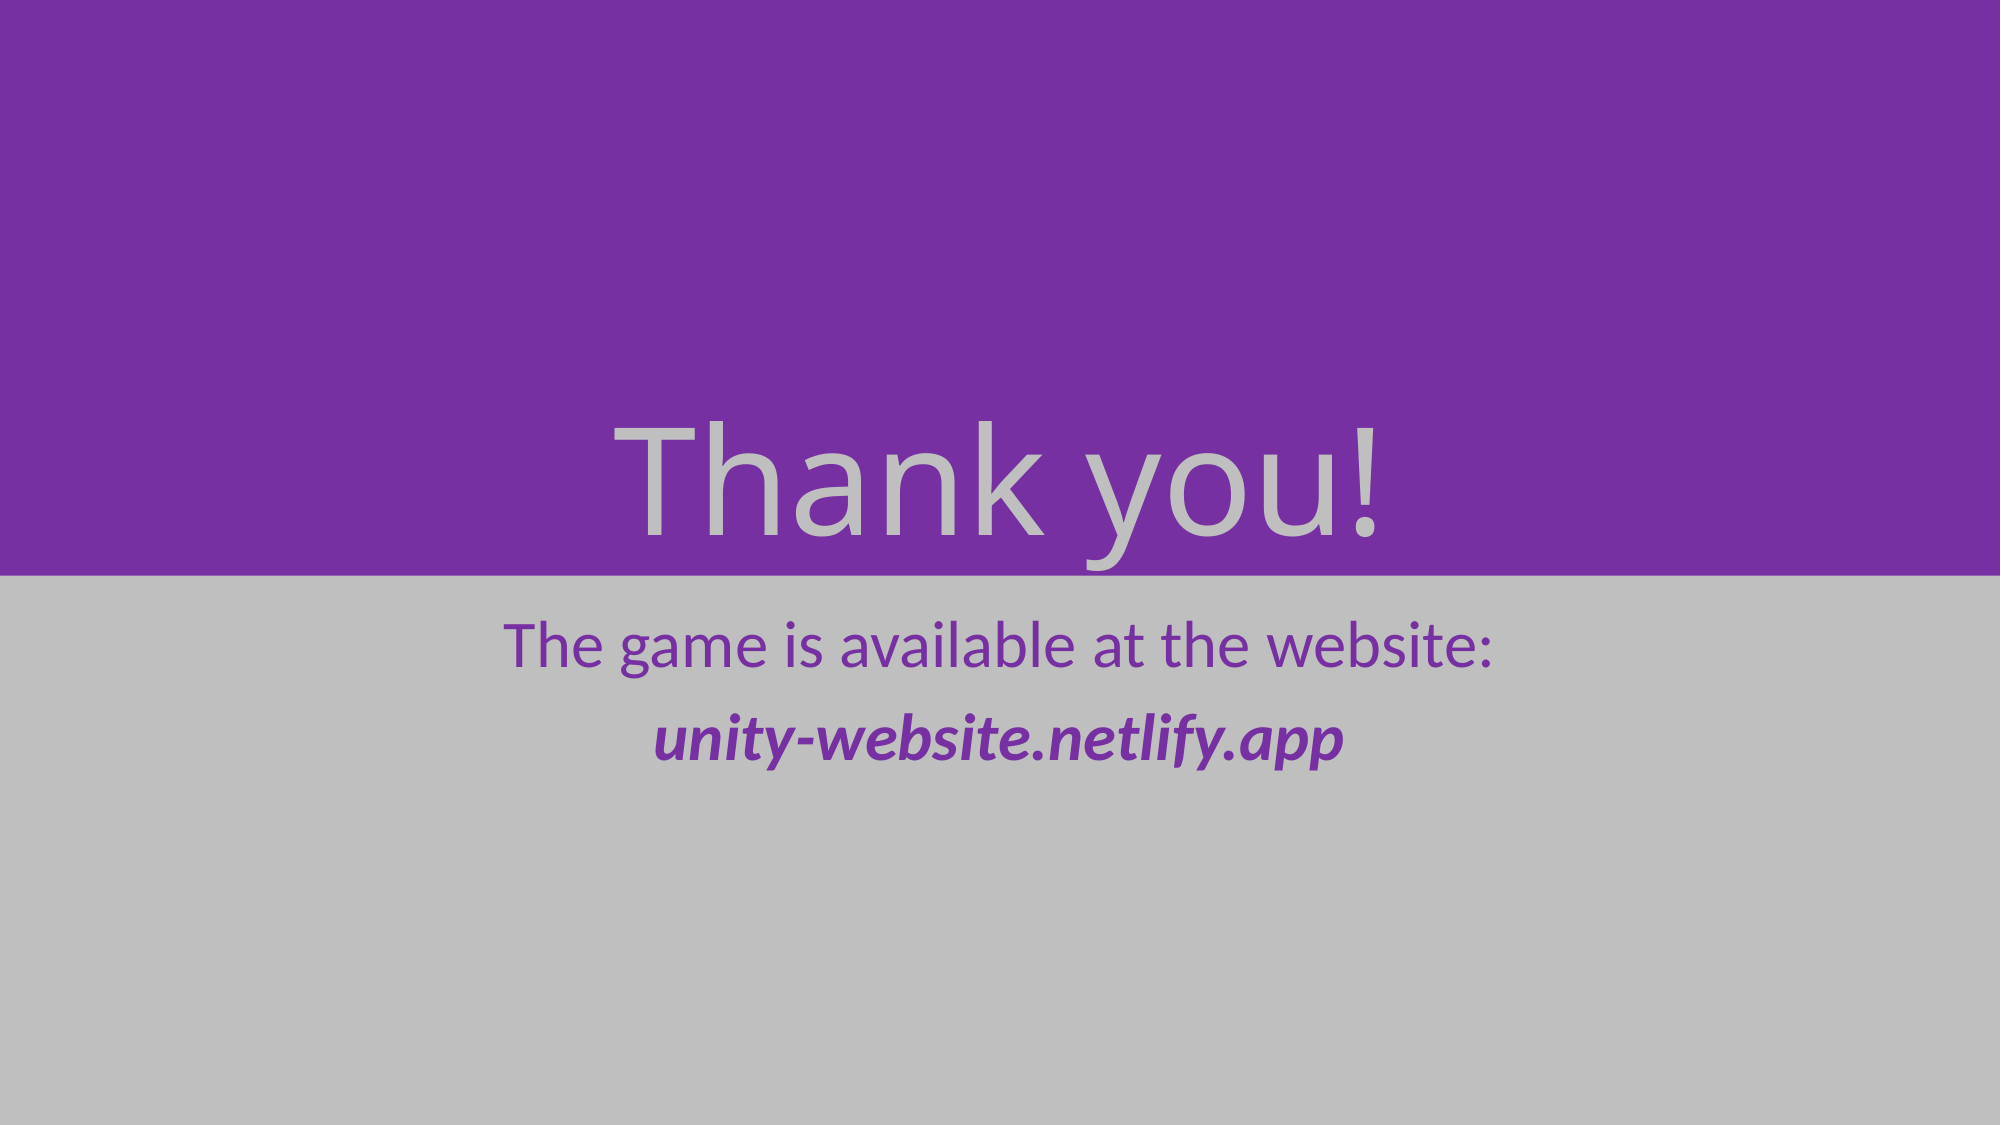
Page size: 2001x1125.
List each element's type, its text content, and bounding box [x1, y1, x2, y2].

subtitle The game is available at the website: unity-website.netlify.app [0, 602, 2000, 1125]
title Thank you! [0, 0, 2000, 576]
